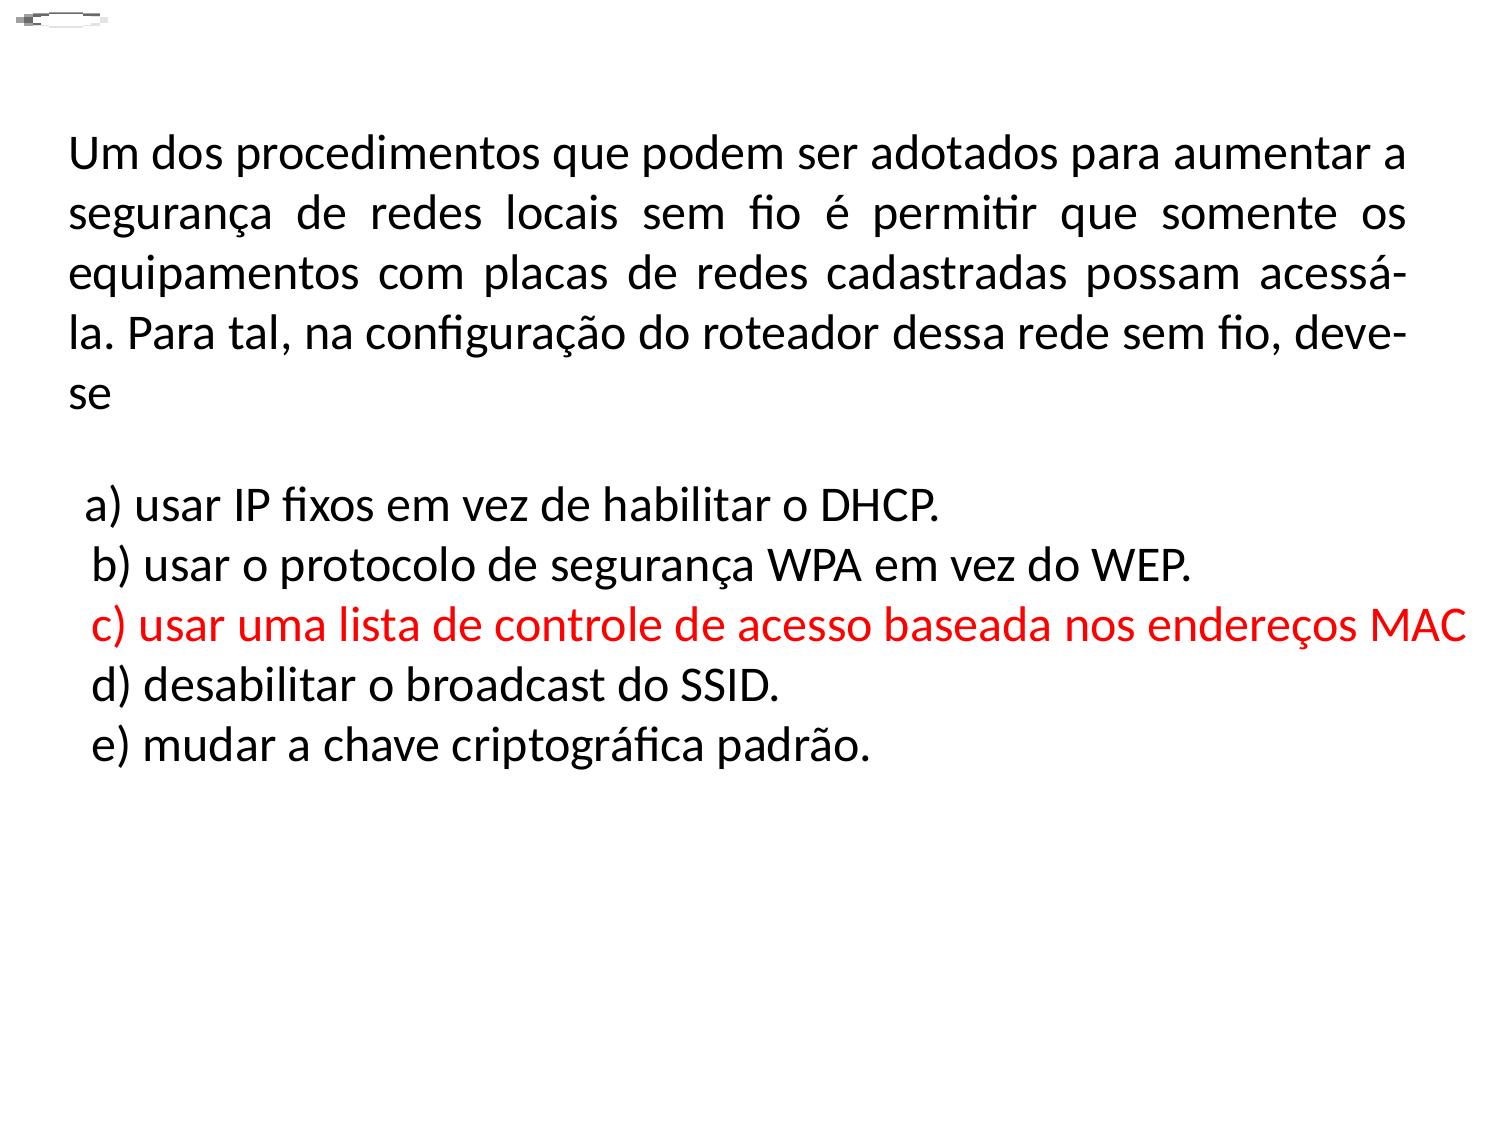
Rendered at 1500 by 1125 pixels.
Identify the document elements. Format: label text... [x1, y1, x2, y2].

text_box a) usar IP fixos em vez de habilitar o DHCP. b) usar o protocolo de segurança WPA em vez do WEP. c) usar uma lista de controle de acesso baseada nos endereços MAC d) desabilitar o broadcast do SSID. e) mudar a chave criptográfica padrão. [64, 463, 1500, 779]
text_box Um dos procedimentos que podem ser adotados para aumentar a segurança de redes locais sem fio é permitir que somente os equipamentos com placas de redes cadastradas possam acessá-la. Para tal, na configuração do roteador dessa rede sem fio, deve-se [53, 112, 1424, 501]
